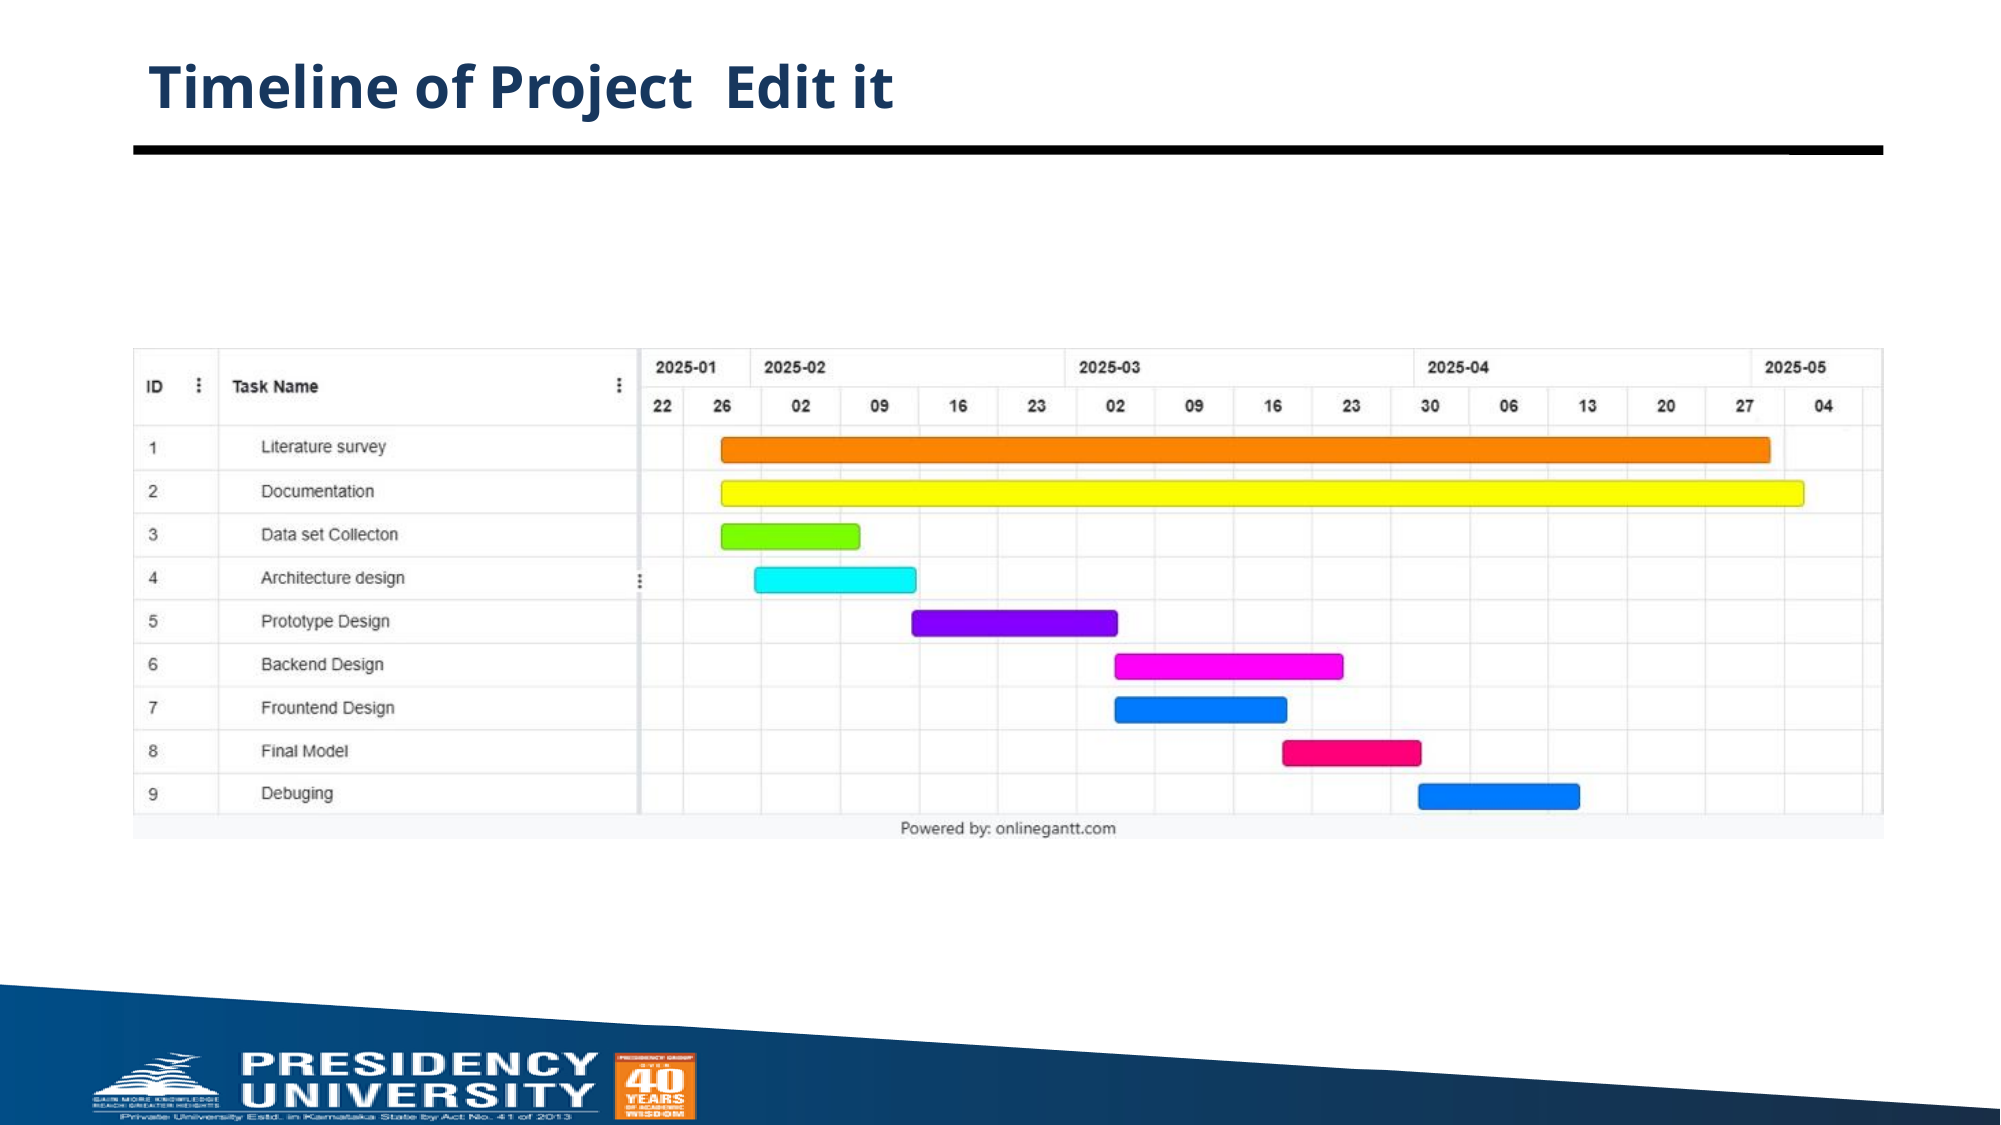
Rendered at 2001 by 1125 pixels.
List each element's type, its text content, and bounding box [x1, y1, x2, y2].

picture [0, 982, 2000, 1125]
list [133, 348, 1884, 839]
title Timeline of Project Edit it [133, 45, 1884, 125]
